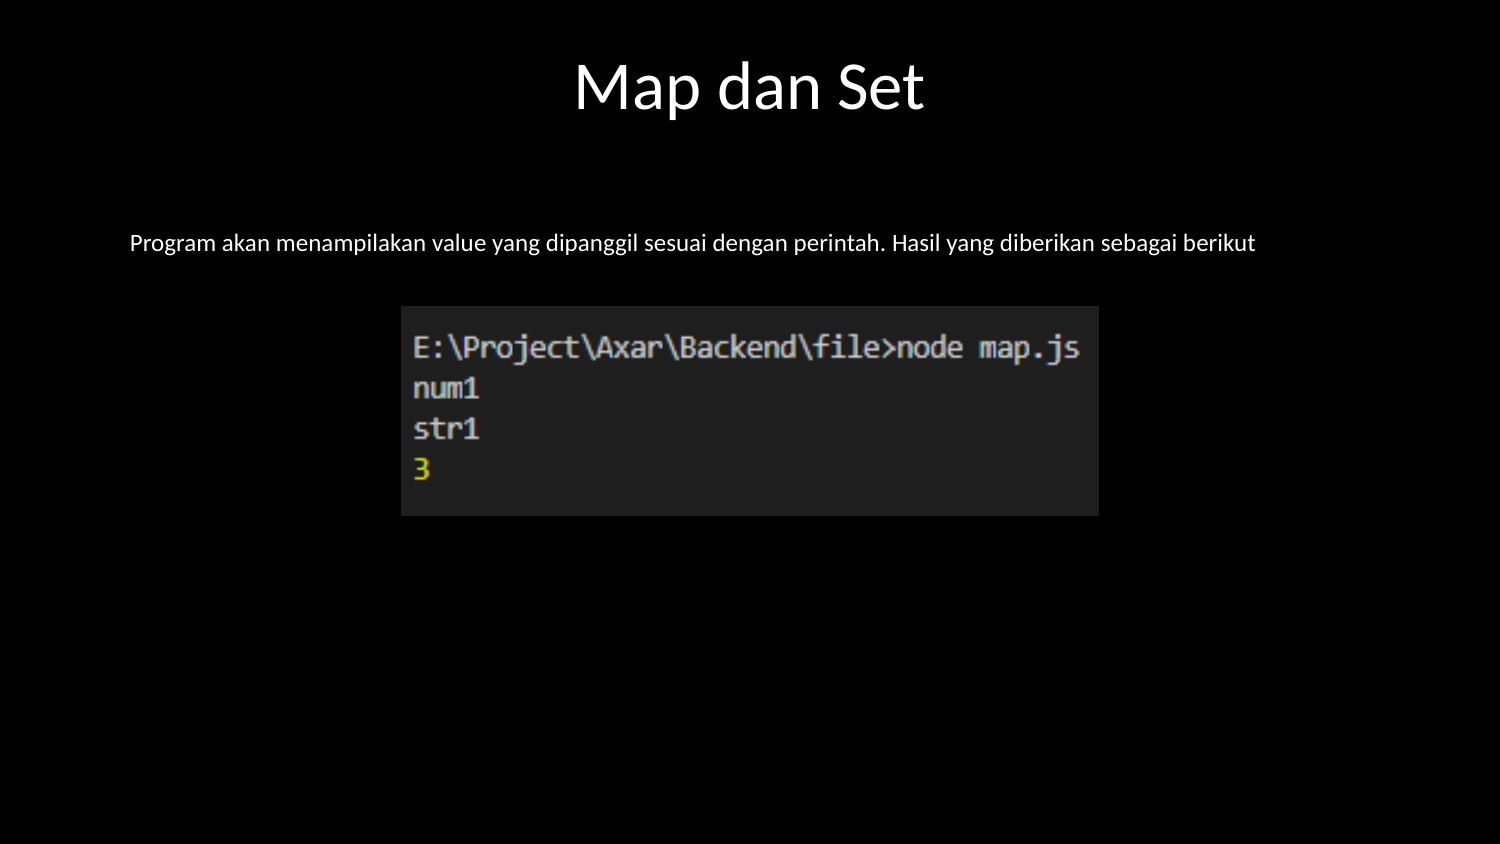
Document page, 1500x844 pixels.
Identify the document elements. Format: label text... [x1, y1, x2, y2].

list Program akan menampilakan value yang dipanggil sesuai dengan perintah. Hasil yang diberikan sebagai berikut [103, 224, 1397, 291]
title Map dan Set [103, 44, 1397, 208]
picture [401, 306, 1099, 517]
